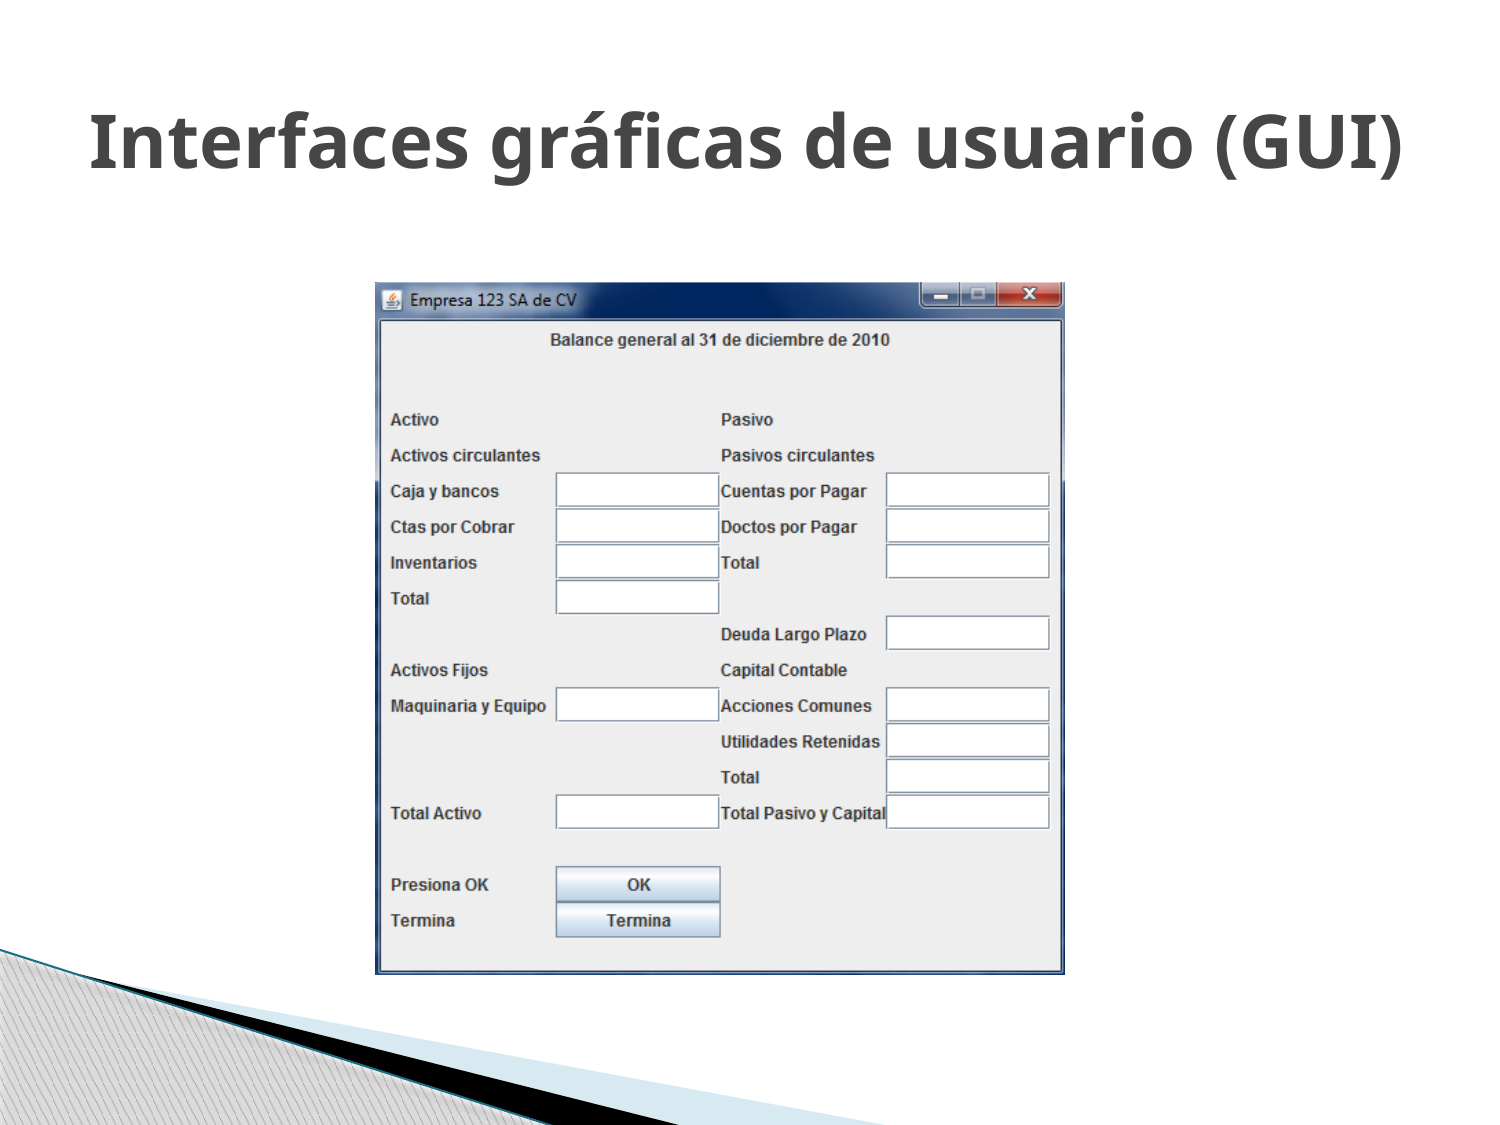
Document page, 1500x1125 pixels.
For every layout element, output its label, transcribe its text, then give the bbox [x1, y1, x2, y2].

title Interfaces gráficas de usuario (GUI) [75, 45, 1425, 233]
picture [374, 282, 1066, 976]
